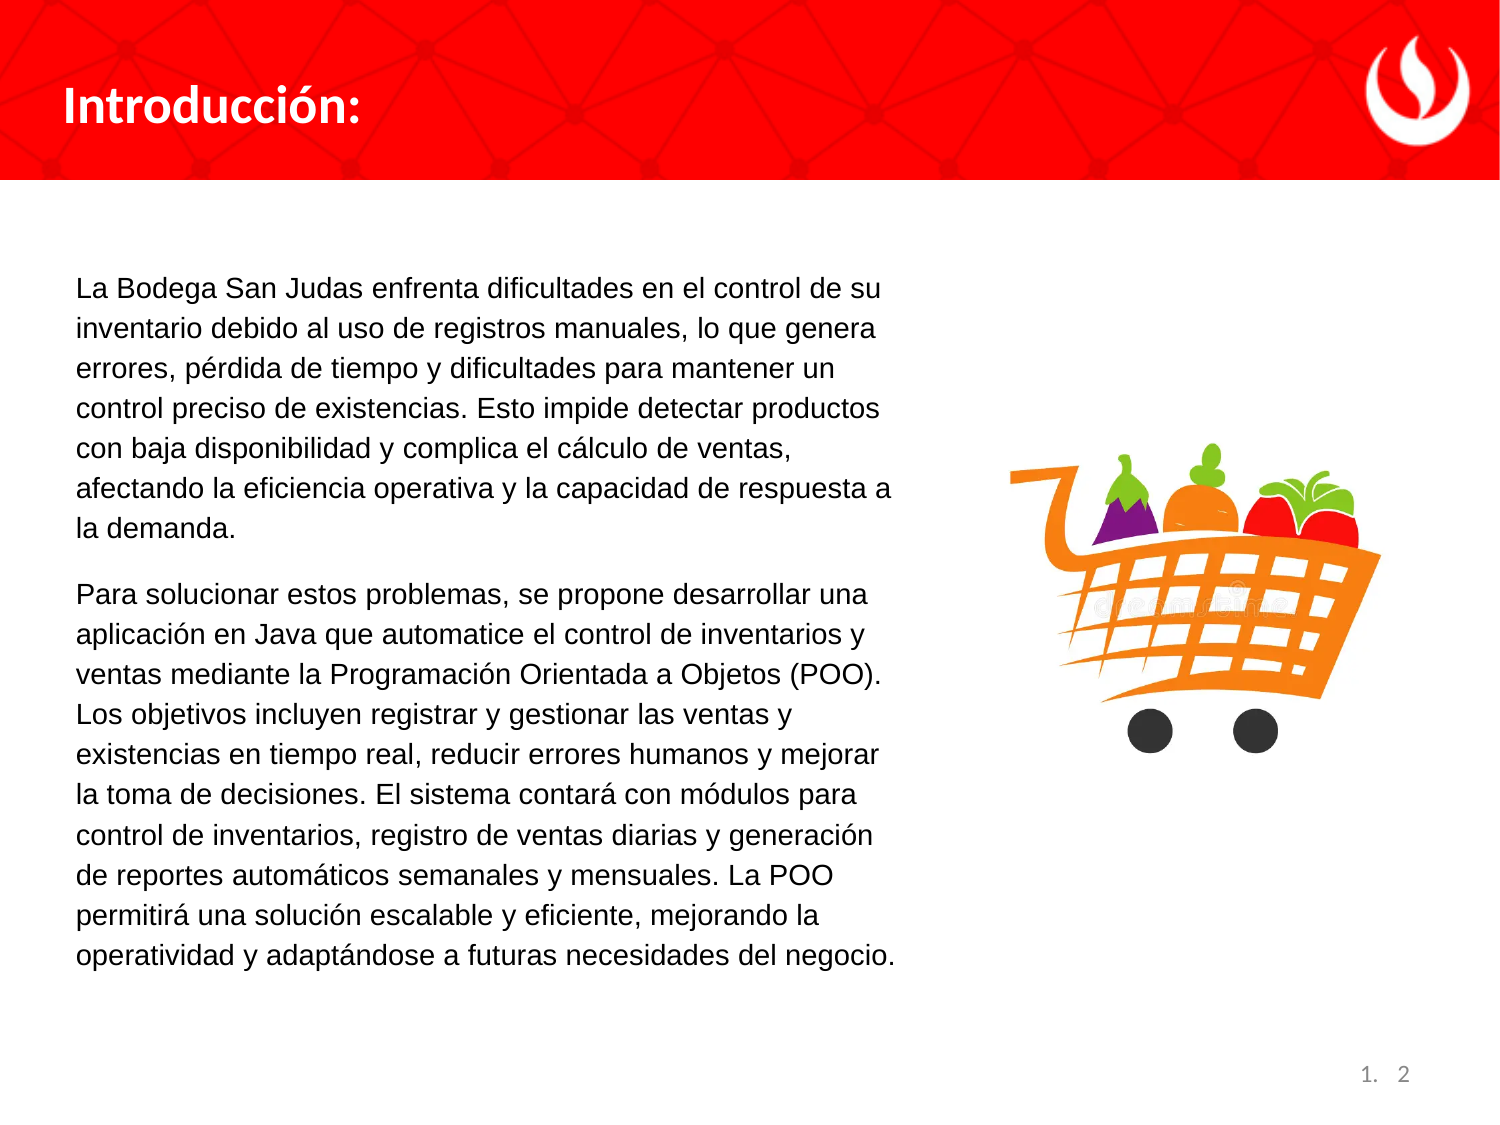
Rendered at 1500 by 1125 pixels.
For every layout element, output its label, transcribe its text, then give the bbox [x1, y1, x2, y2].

picture [928, 331, 1463, 865]
picture [0, 0, 1500, 180]
title Introducción: [47, 40, 1371, 228]
text_box La Bodega San Judas enfrenta dificultades en el control de su inventario debido al uso de registros manuales, lo que genera errores, pérdida de tiempo y dificultades para mantener un control preciso de existencias. Esto impide detectar productos con baja disponibilidad y complica el cálculo de ventas, afectando la eficiencia operativa y la capacidad de respuesta a la demanda. Para solucionar estos problemas, se propone desarrollar una aplicación en Java que automatice el control de inventarios y ventas mediante la Programación Orientada a Objetos (POO). Los objetivos incluyen registrar y gestionar las ventas y existencias en tiempo real, reducir errores humanos y mejorar la toma de decisiones. El sistema contará con módulos para control de inventarios, registro de ventas diarias y generación de reportes automáticos semanales y mensuales. La POO permitirá una solución escalable y eficiente, mejorando la operatividad y adaptándose a futuras necesidades del negocio. [60, 248, 917, 1052]
slide_number ‹#› [1074, 1042, 1425, 1103]
